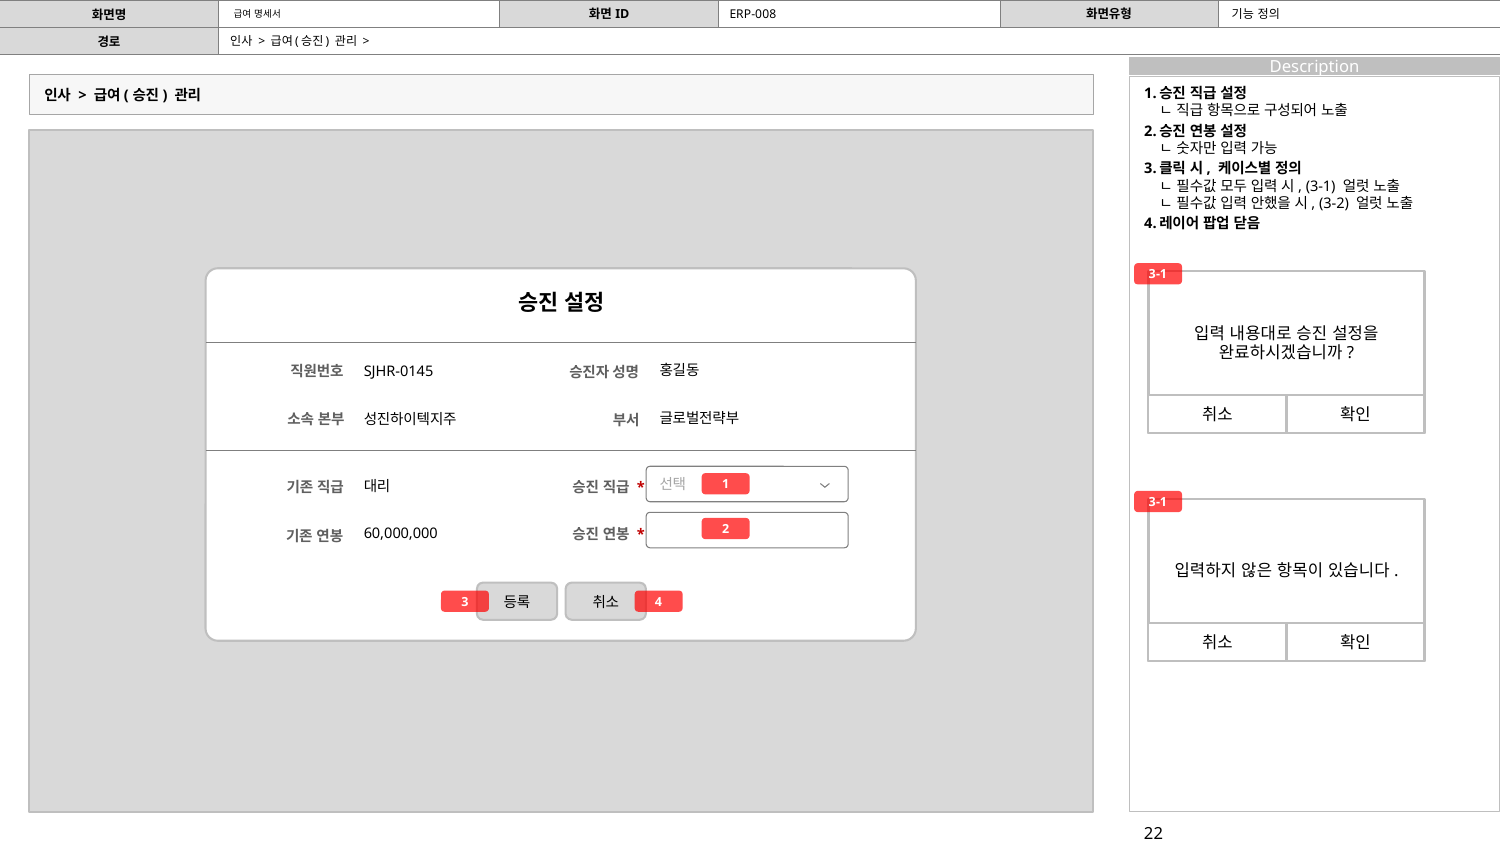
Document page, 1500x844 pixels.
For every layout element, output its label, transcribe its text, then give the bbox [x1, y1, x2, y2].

text_box 기존 연봉 [286, 522, 343, 544]
title 급여 명세서 [218, 0, 502, 27]
text_box 부서 [612, 406, 640, 429]
text_box [203, 266, 918, 643]
text_box 4 [651, 588, 685, 614]
text_box 글로벌전략부 [644, 398, 851, 438]
text_box [820, 483, 830, 488]
list ERP-008 [717, 0, 999, 27]
text_box [27, 128, 1095, 814]
text_box 1 [699, 471, 752, 497]
text_box 성진하이텍지주 [348, 398, 555, 439]
list 기능 정의 [1219, 0, 1498, 27]
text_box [1148, 271, 1425, 434]
text_box 3-1 [1131, 488, 1185, 515]
text_box 2 [699, 515, 752, 542]
text_box 인사 > 급여(승진) 관리 [27, 72, 1096, 117]
text_box 선택 [644, 464, 851, 504]
text_box 승진 직급 * [572, 474, 644, 496]
text_box 홍길동 [644, 350, 851, 390]
text_box 승진 설정 [454, 281, 670, 323]
text_box 승진 직급 설정 ㄴ 직급 항목으로 구성되어 노출 승진 연봉 설정 ㄴ 숫자만 입력 가능 클릭 시, 케이스별 정의 ㄴ 필수값 모두 입력 시, (3-1) 얼럿 노출 ㄴ 필수값 입력 안했을 시, (3-2) 얼럿 노출 레이어 팝업 닫음 [1129, 76, 1500, 812]
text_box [476, 582, 647, 620]
text_box 대리 [348, 465, 555, 506]
list 인사 > 급여(승진) 관리 > [218, 27, 1500, 55]
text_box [1148, 498, 1425, 662]
text_box 승진 연봉 * [572, 520, 645, 543]
text_box 3-1 [1131, 261, 1185, 287]
text_box 3 [438, 588, 471, 614]
text_box [644, 510, 851, 550]
text_box 60,000,000 [348, 512, 555, 553]
text_box 소속 본부 [287, 405, 345, 428]
text_box 승진자 성명 [569, 358, 639, 381]
text_box 직원번호 [290, 357, 344, 380]
text_box 기존 직급 [286, 474, 344, 496]
text_box SJHR-0145 [348, 350, 555, 391]
